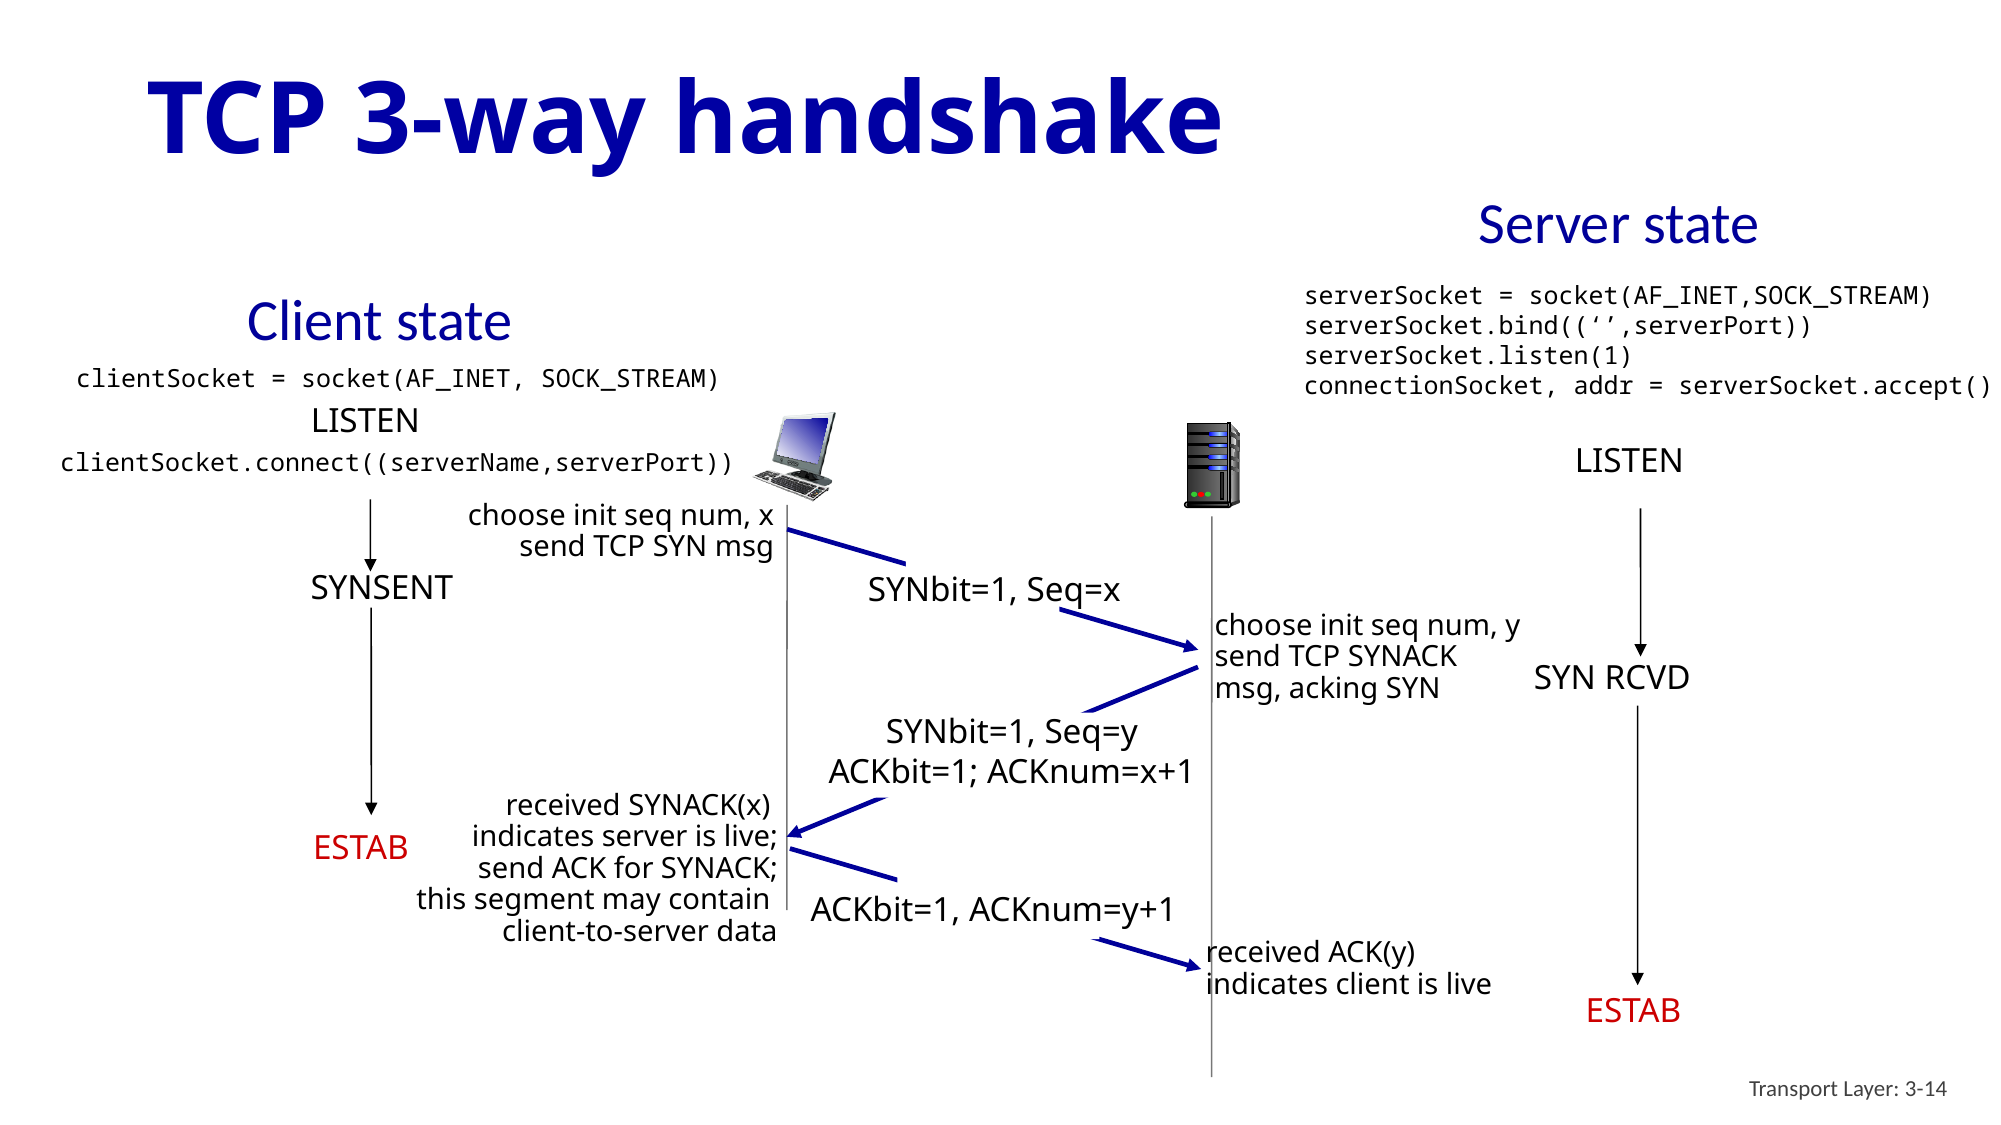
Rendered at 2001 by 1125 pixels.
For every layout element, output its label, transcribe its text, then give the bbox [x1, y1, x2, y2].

text_box LISTEN [1560, 442, 1699, 487]
title TCP 3-way handshake [131, 47, 2000, 195]
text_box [460, 493, 1199, 650]
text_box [786, 602, 1528, 837]
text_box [412, 783, 1500, 1009]
text_box Server state [1463, 177, 1775, 272]
text_box LISTEN [296, 400, 435, 442]
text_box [297, 499, 467, 615]
text_box Client state [232, 274, 528, 358]
text_box clientSocket = socket(AF_INET, SOCK_STREAM) [61, 358, 752, 400]
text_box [1520, 508, 1705, 704]
text_box clientSocket.connect((serverName,serverPort)) [45, 442, 732, 485]
text_box serverSocket = socket(AF_INET,SOCK_STREAM) serverSocket.bind((‘’,serverPort)) serverSocket.listen(1) connectionSocket, addr = serverSocket.accept() [1289, 272, 2000, 442]
slide_number Transport Layer: 3-14 [1512, 1056, 1963, 1117]
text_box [732, 408, 838, 508]
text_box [297, 607, 425, 874]
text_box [1184, 423, 1240, 508]
text_box [1631, 705, 1644, 986]
text_box ESTAB [1570, 982, 1697, 1037]
